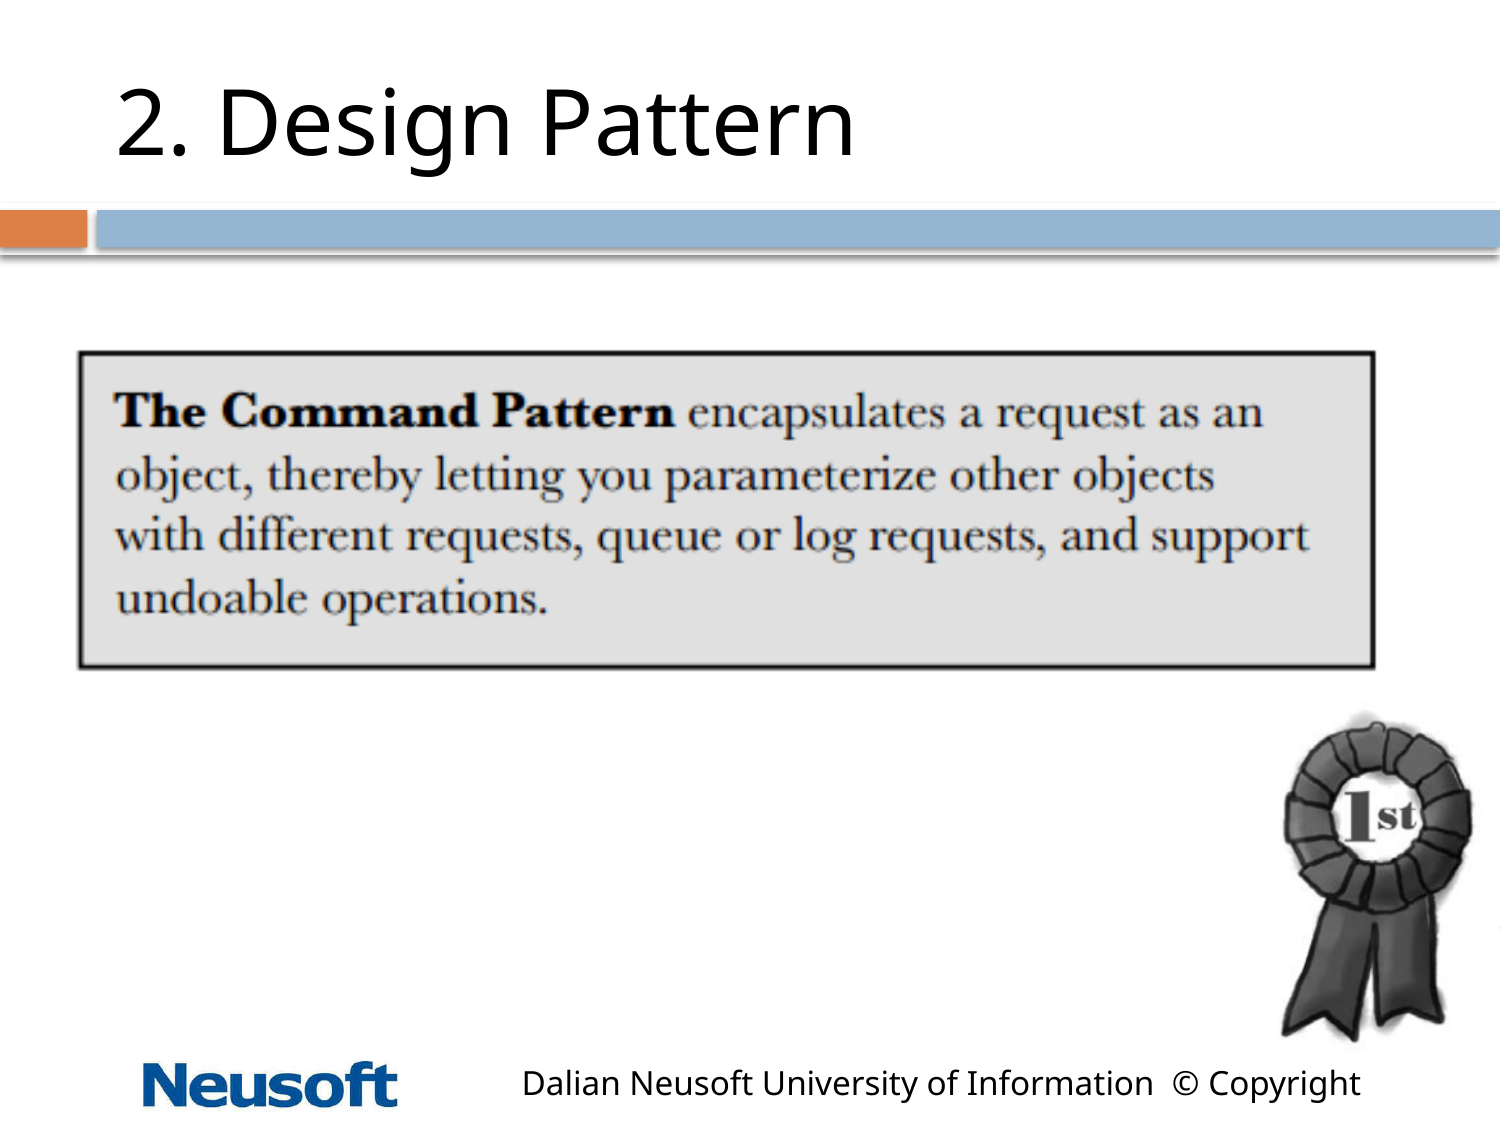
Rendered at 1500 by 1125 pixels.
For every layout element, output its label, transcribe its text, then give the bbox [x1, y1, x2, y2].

title 2. Design Pattern [100, 37, 1438, 200]
text_box Dalian Neusoft University of Information © Copyright [506, 1054, 1378, 1110]
picture [140, 1054, 399, 1114]
picture [64, 340, 1500, 1063]
